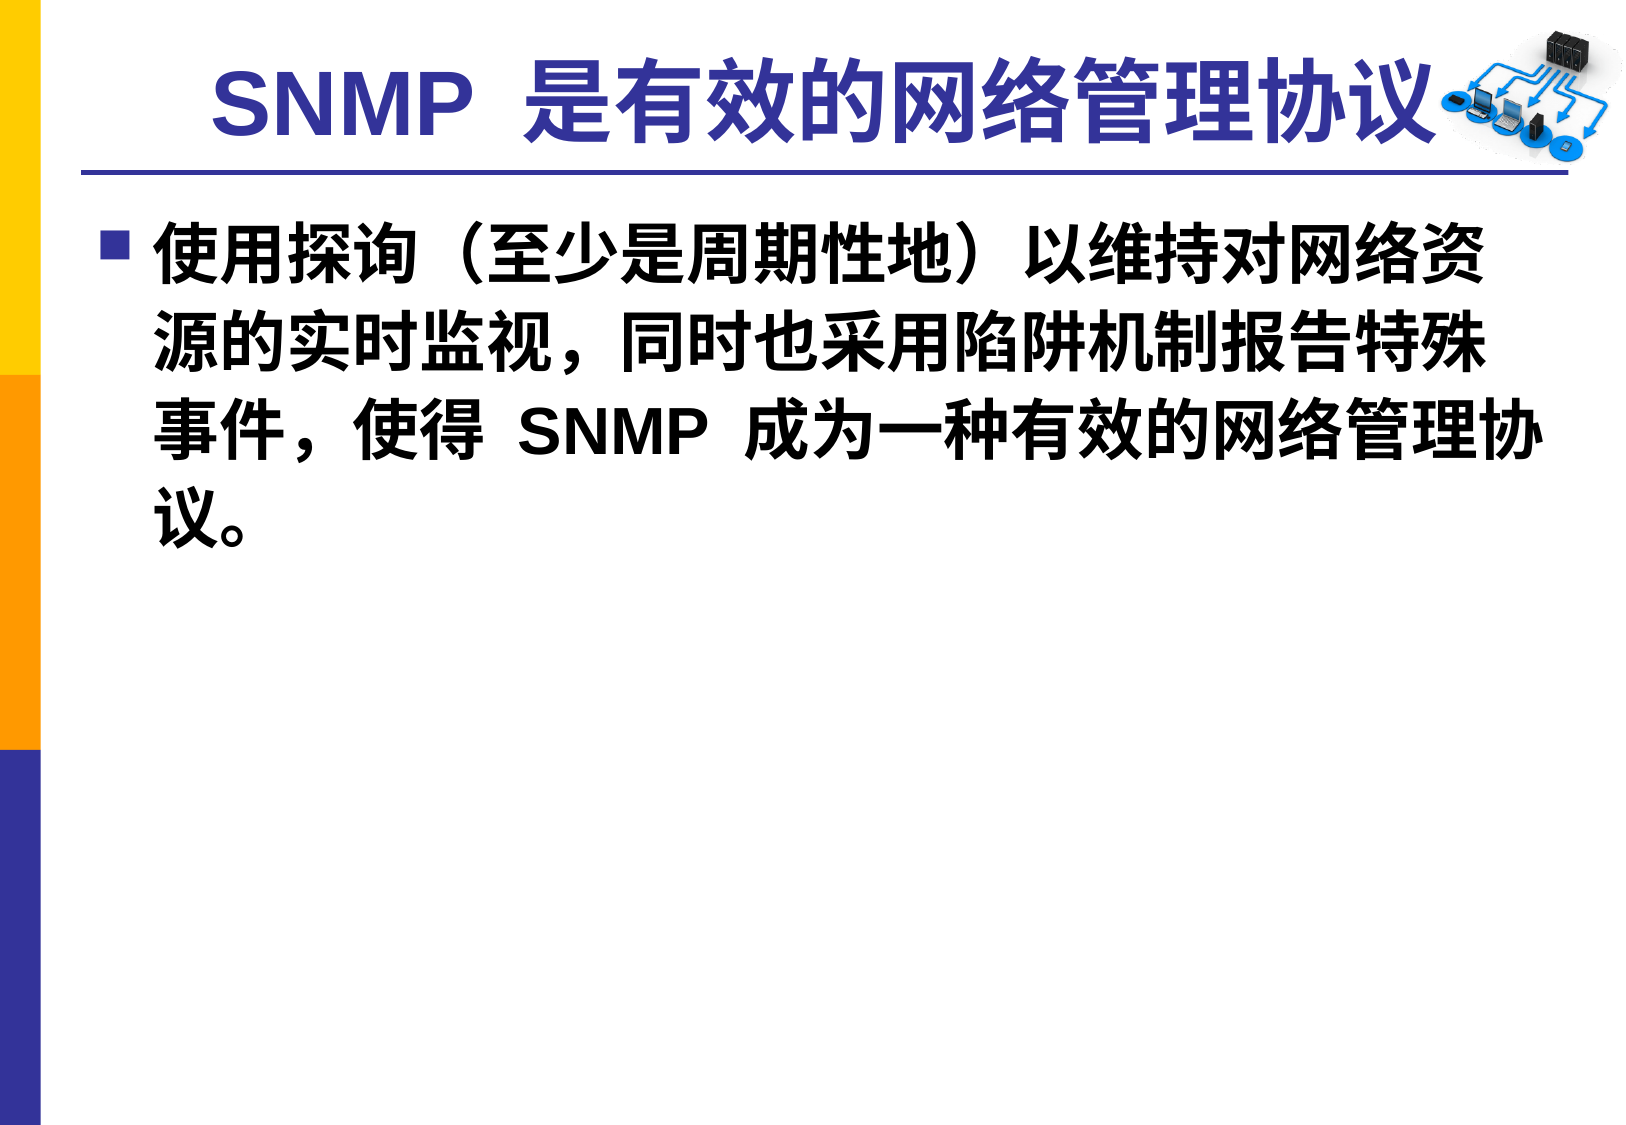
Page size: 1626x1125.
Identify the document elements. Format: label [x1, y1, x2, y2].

picture [1438, 30, 1624, 165]
list [81, 196, 1569, 1006]
title [81, 30, 1569, 161]
